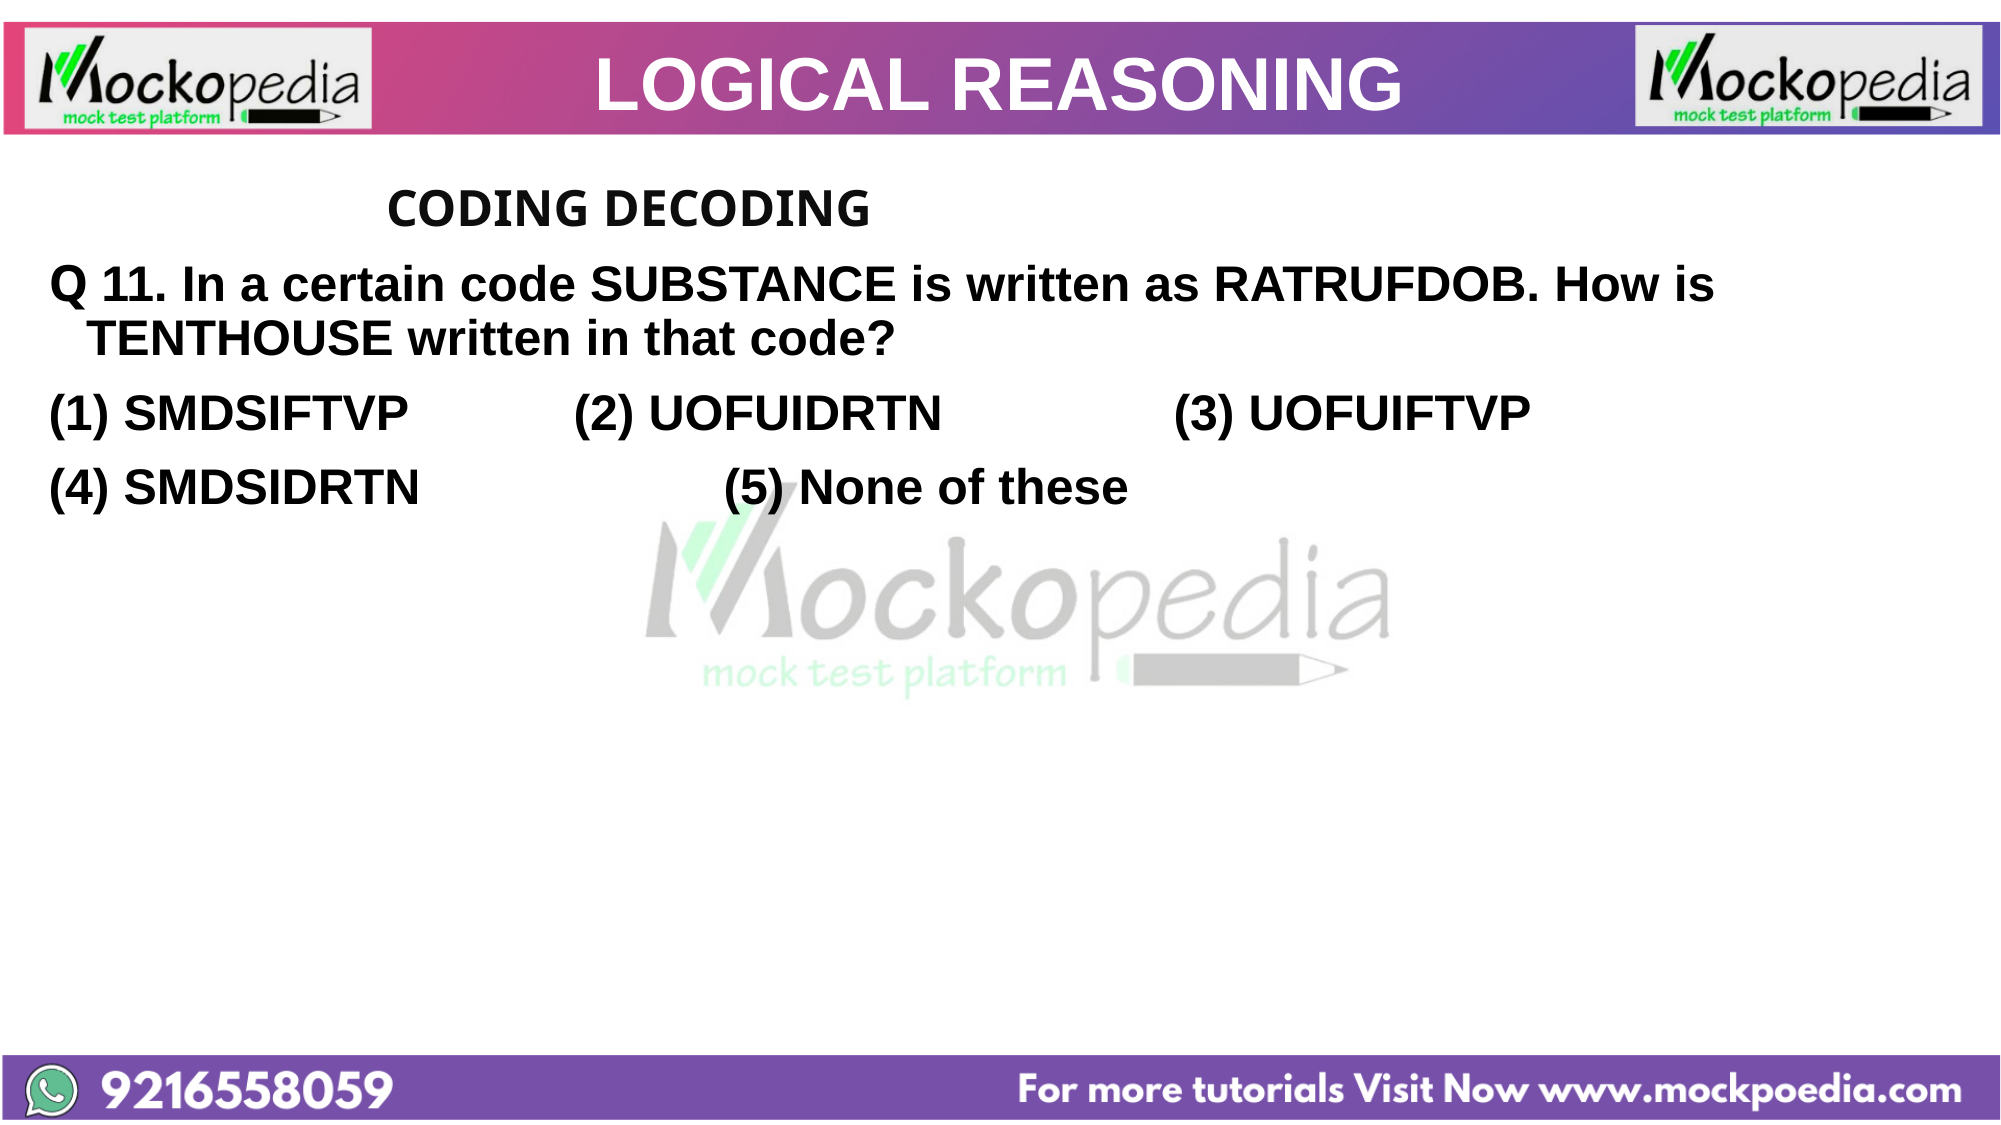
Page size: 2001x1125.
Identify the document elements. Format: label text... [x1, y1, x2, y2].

picture [0, 0, 2001, 1125]
title LOGICAL REASONING [41, 31, 1959, 142]
list CODING DECODING Q 11. In a certain code SUBSTANCE is written as RATRUFDOB. How is TENTHOUSE written in that code? SMDSIFTVP (2) UOFUIDRTN (3) UOFUIFTVP (4) SMDSIDRTN (5) None of these [33, 175, 1959, 1053]
